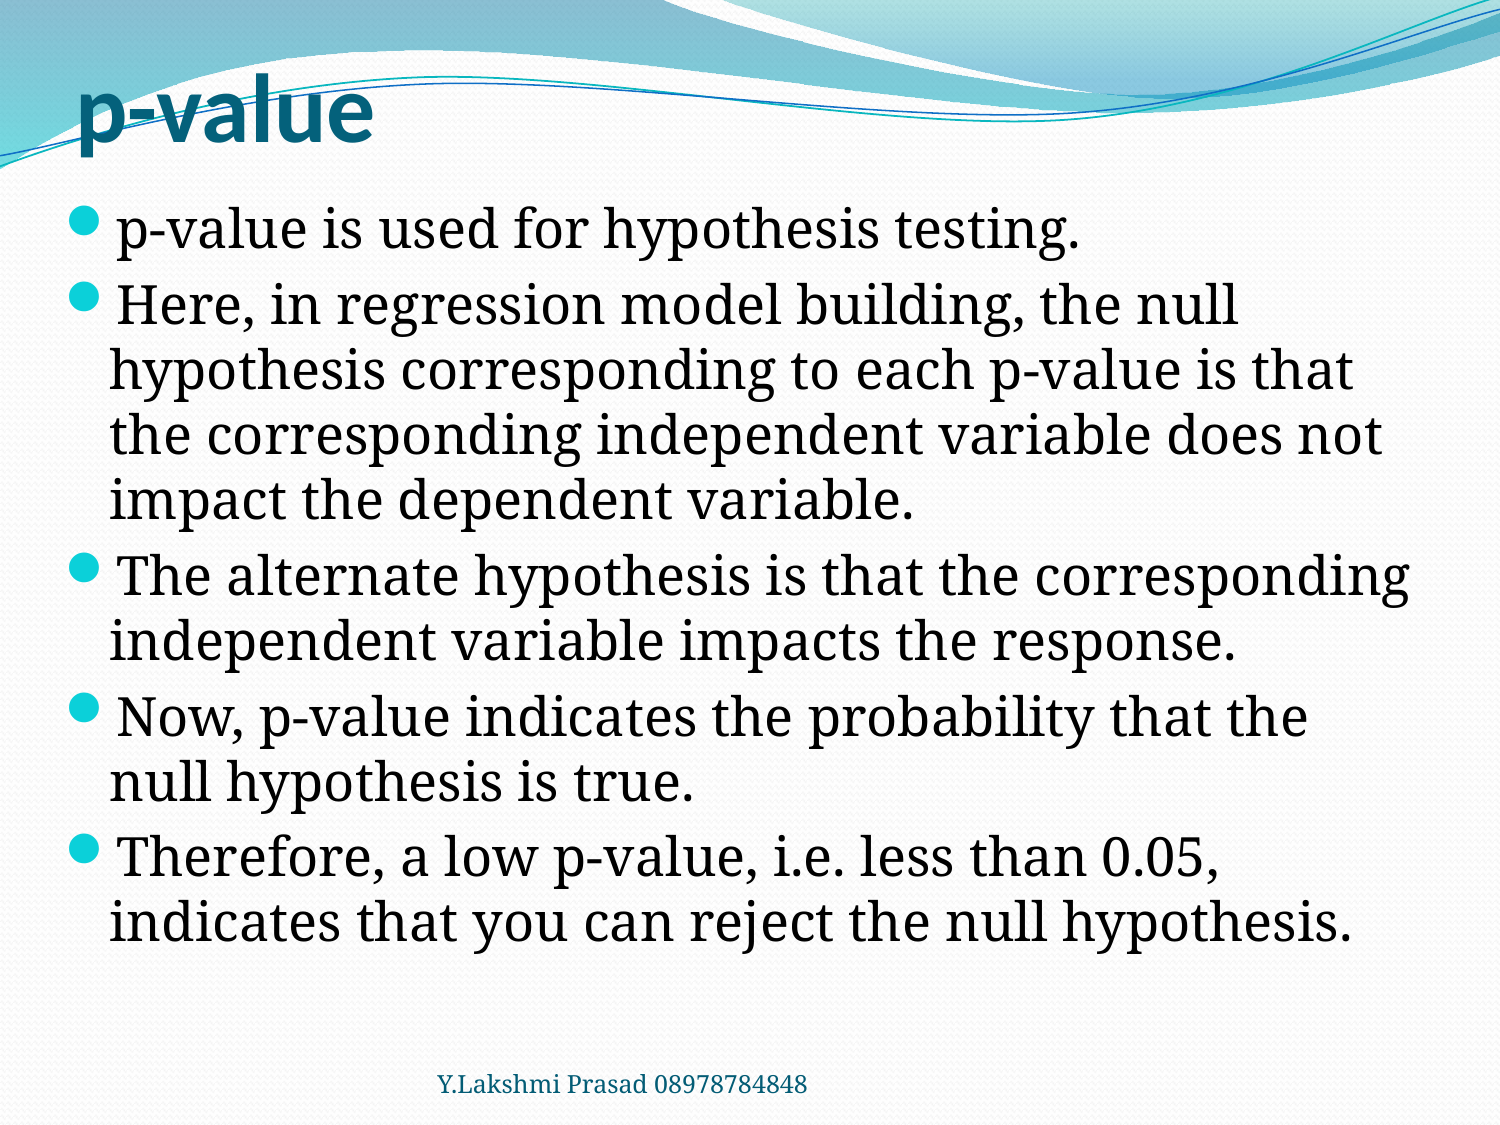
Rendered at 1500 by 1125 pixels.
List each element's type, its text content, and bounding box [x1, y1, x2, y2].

title p-value [75, 37, 1425, 163]
list p-value is used for hypothesis testing. Here, in regression model building, the null hypothesis corresponding to each p-value is that the corresponding independent variable does not impact the dependent variable. The alternate hypothesis is that the corresponding independent variable impacts the response. Now, p-value indicates the probability that the null hypothesis is true. Therefore, a low p-value, i.e. less than 0.05, indicates that you can reject the null hypothesis. [50, 187, 1438, 1038]
footer Y.Lakshmi Prasad 08978784848 [437, 1042, 988, 1103]
